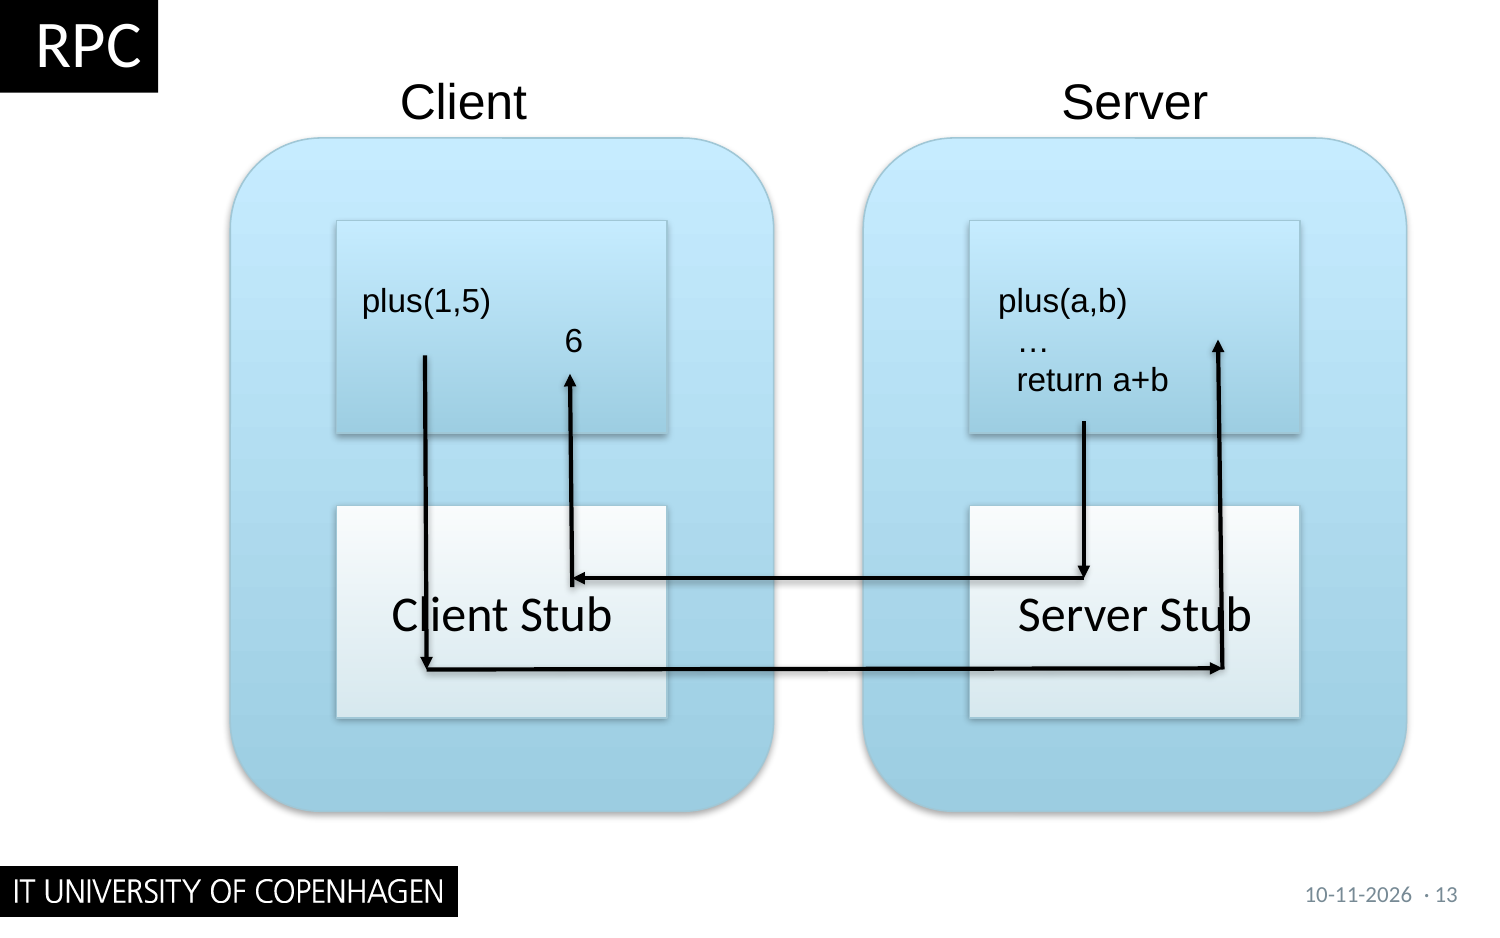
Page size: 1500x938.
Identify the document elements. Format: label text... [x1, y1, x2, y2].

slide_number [1062, 868, 1413, 919]
text_box plus(a,b) … return a+b [983, 271, 1185, 406]
text_box plus(1,5) [347, 271, 507, 327]
text_box [862, 137, 1408, 813]
text_box [969, 220, 1301, 434]
text_box [229, 137, 775, 813]
text_box Client Stub [336, 505, 668, 719]
text_box Client [384, 62, 543, 137]
text_box [336, 220, 668, 434]
text_box 6 [549, 311, 597, 367]
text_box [569, 373, 573, 588]
picture [15, 879, 442, 903]
slide_number · 13 [1423, 868, 1474, 919]
text_box Server [1046, 62, 1224, 137]
text_box Server Stub [969, 505, 1301, 719]
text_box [1217, 339, 1223, 668]
title RPC [0, 0, 159, 93]
